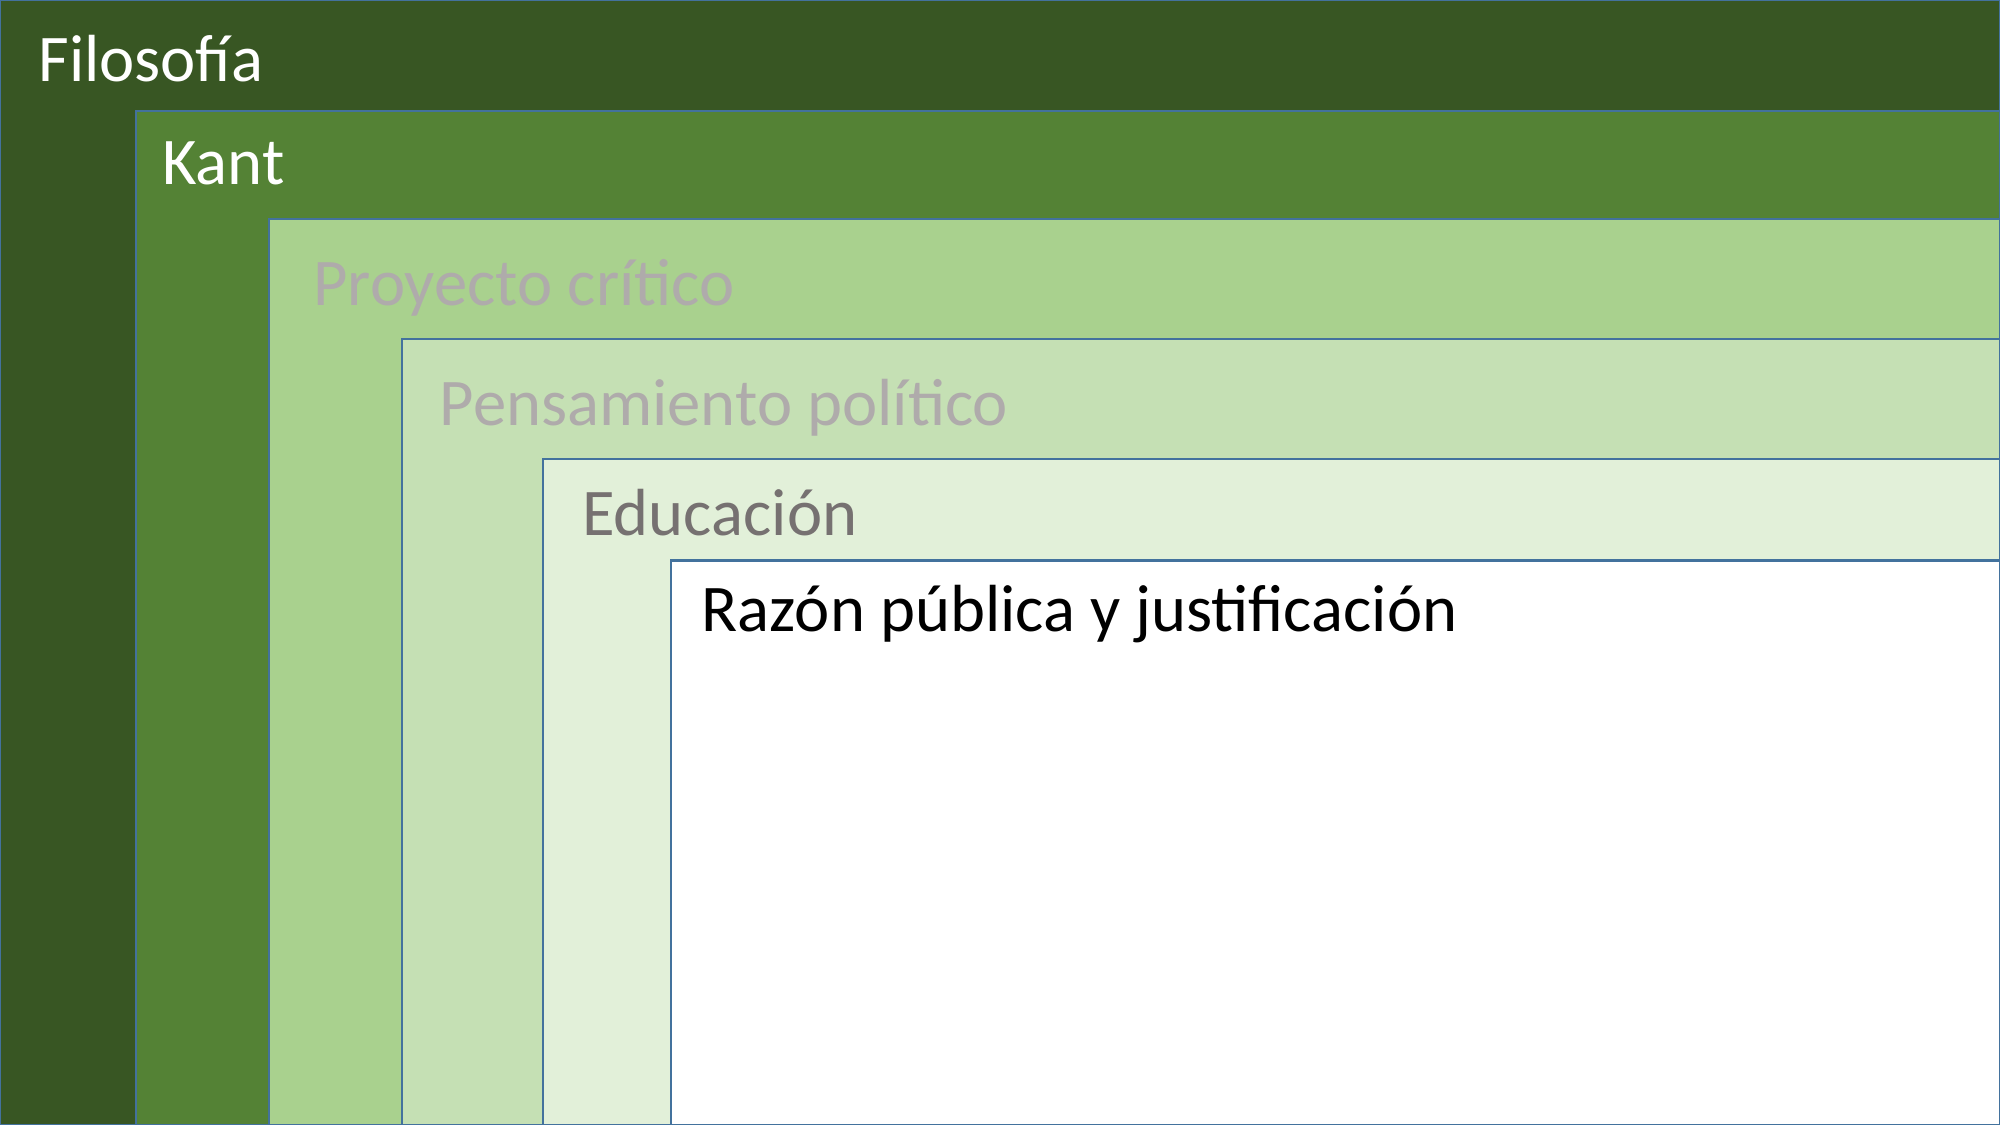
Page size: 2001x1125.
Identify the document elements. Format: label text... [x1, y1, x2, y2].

text_box Razón pública y justificación [686, 557, 1717, 653]
text_box [670, 559, 2000, 1125]
text_box Educación [567, 461, 881, 557]
text_box Filosofía [23, 7, 355, 102]
text_box [401, 338, 2000, 1125]
text_box [268, 218, 2000, 1125]
text_box [542, 458, 2000, 1125]
text_box Kant [147, 110, 355, 206]
text_box [135, 110, 2000, 1125]
text_box Pensamiento político [424, 351, 1208, 446]
text_box Proyecto crítico [298, 230, 881, 326]
text_box [0, 0, 2000, 1125]
